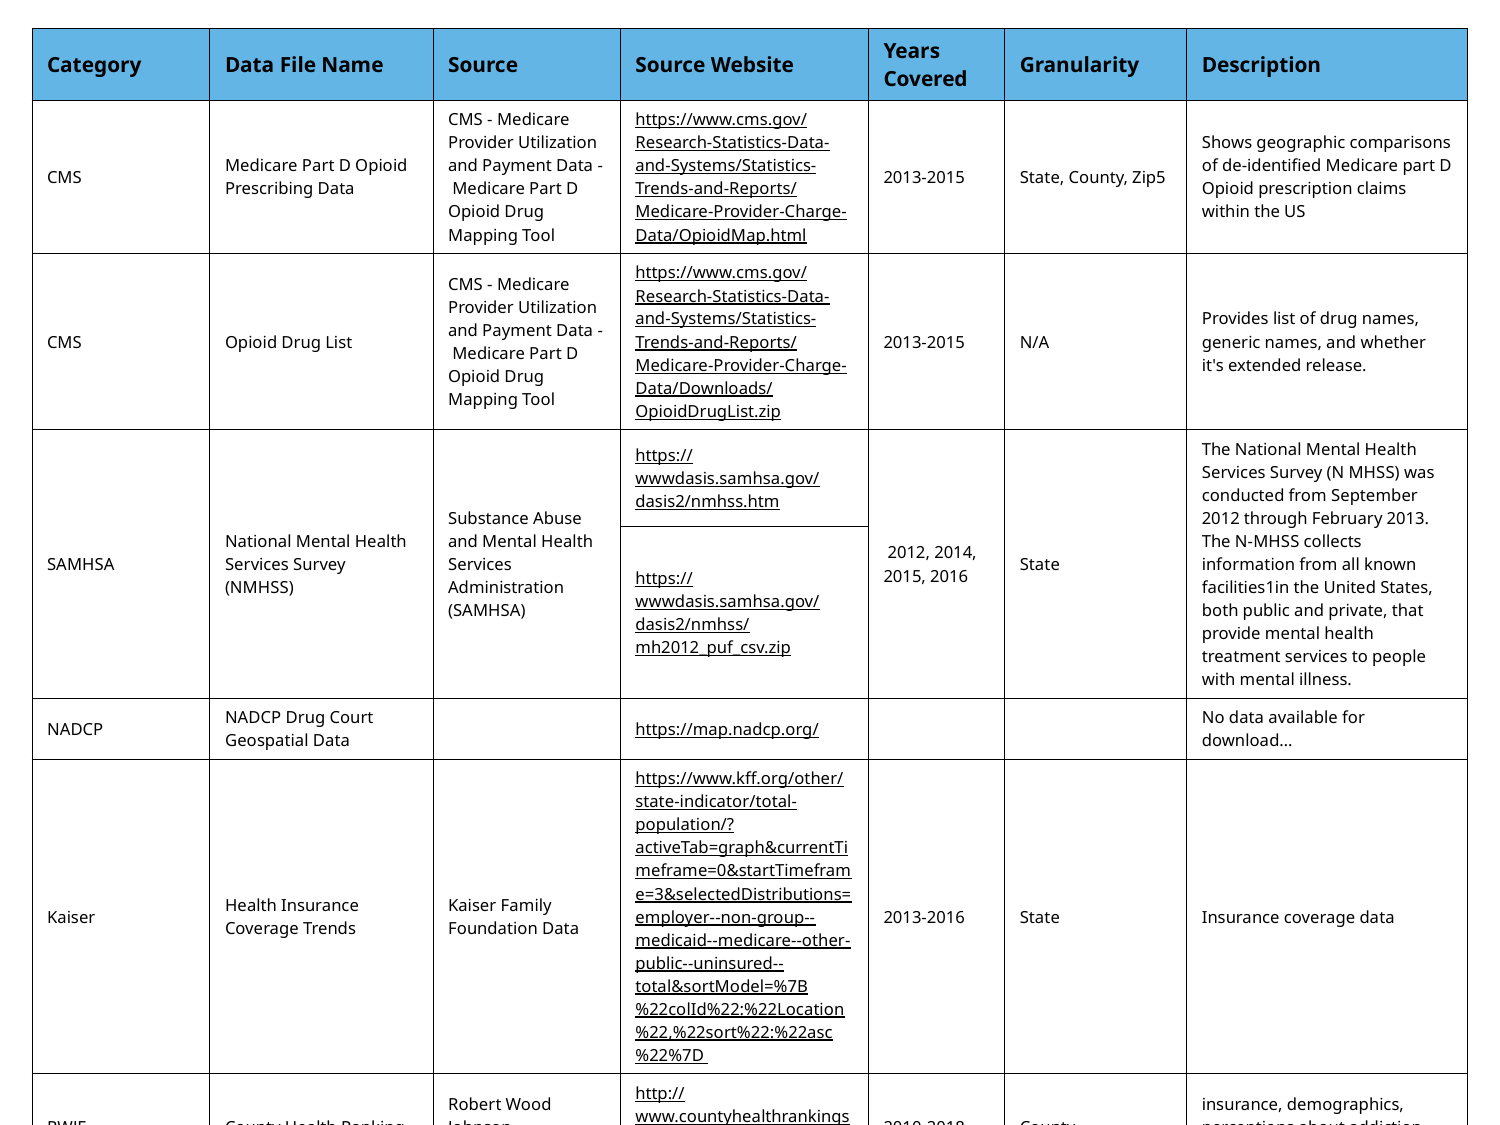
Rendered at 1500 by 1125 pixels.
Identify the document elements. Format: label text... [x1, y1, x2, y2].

table_cell https://map.nadcp.org/ [621, 699, 868, 759]
table_cell insurance, demographics, perceptions about addiction treatment [1187, 1074, 1467, 1125]
table_cell https://wwwdasis.samhsa.gov/dasis2/nmhss/mh2012_puf_csv.zip [621, 527, 868, 698]
table_cell NADCP Drug Court Geospatial Data [210, 699, 433, 759]
table_header Granularity [1005, 29, 1186, 100]
table_cell Health Insurance Coverage Trends [210, 760, 433, 1073]
table_cell N/A [1005, 254, 1186, 429]
table_cell https://www.cms.gov/Research-Statistics-Data-and-Systems/Statistics-Trends-and-Reports/Medicare-Provider-Charge-Data/OpioidMap.html [621, 101, 868, 253]
table_cell Medicare Part D Opioid Prescribing Data [210, 101, 433, 253]
table_header Description [1187, 29, 1467, 100]
table_cell Shows geographic comparisons of de-identified Medicare part D Opioid prescription claims within the US [1187, 101, 1467, 253]
table_cell RWJF [33, 1074, 209, 1125]
table_header Category [33, 29, 209, 100]
table_cell National Mental Health Services Survey (NMHSS) [210, 430, 433, 698]
table_cell [869, 699, 1004, 759]
table_cell https://www.kff.org/other/state-indicator/total-population/?activeTab=graph&currentTimeframe=0&startTimeframe=3&selectedDistributions=employer--non-group--medicaid--medicare--other-public--uninsured--total&sortModel=%7B%22colId%22:%22Location%22,%22sort%22:%22asc%22%7D [621, 760, 868, 1073]
table_cell CMS [33, 101, 209, 253]
table_cell County Health Ranking [210, 1074, 433, 1125]
table_cell County [1005, 1074, 1186, 1125]
table_cell State, County, Zip5 [1005, 101, 1186, 253]
table_header Years Covered [869, 29, 1004, 100]
table_cell Kaiser Family Foundation Data [434, 760, 620, 1073]
table_cell NADCP [33, 699, 209, 759]
table_cell CMS - Medicare Provider Utilization and Payment Data - Medicare Part D Opioid Drug Mapping Tool [434, 254, 620, 429]
table_cell State [1005, 760, 1186, 1073]
table_header Source [434, 29, 620, 100]
table_cell https://wwwdasis.samhsa.gov/dasis2/nmhss.htm [621, 430, 868, 526]
table_cell [434, 699, 620, 759]
table_cell SAMHSA [33, 430, 209, 698]
table_cell https://www.cms.gov/Research-Statistics-Data-and-Systems/Statistics-Trends-and-Reports/Medicare-Provider-Charge-Data/Downloads/OpioidDrugList.zip [621, 254, 868, 429]
table_cell No data available for download… [1187, 699, 1467, 759]
table_cell [1005, 699, 1186, 759]
table_cell 2013-2016 [869, 760, 1004, 1073]
table_cell Robert Wood Johnson Foundation (RWJF) [434, 1074, 620, 1125]
table_cell CMS - Medicare Provider Utilization and Payment Data - Medicare Part D Opioid Drug Mapping Tool [434, 101, 620, 253]
table_cell 2010-2018 [869, 1074, 1004, 1125]
table_cell The National Mental Health Services Survey (N MHSS) was conducted from September 2012 through February 2013. The N-MHSS collects information from all known facilities1in the United States, both public and private, that provide mental health treatment services to people with mental illness. [1187, 430, 1467, 698]
table_header Data File Name [210, 29, 433, 100]
table_cell Substance Abuse and Mental Health Services Administration (SAMHSA) [434, 430, 620, 698]
table_cell Opioid Drug List [210, 254, 433, 429]
table_cell Kaiser [33, 760, 209, 1073]
table_cell http://www.countyhealthrankings.org/explore-health-rankings/rankings-data [621, 1074, 868, 1125]
table_cell CMS [33, 254, 209, 429]
table_header Source Website [621, 29, 868, 100]
table_cell 2013-2015 [869, 101, 1004, 253]
table_cell 2012, 2014, 2015, 2016 [869, 430, 1004, 698]
table_cell Insurance coverage data [1187, 760, 1467, 1073]
table_cell State [1005, 430, 1186, 698]
table_cell Provides list of drug names, generic names, and whether it's extended release. [1187, 254, 1467, 429]
table_cell 2013-2015 [869, 254, 1004, 429]
